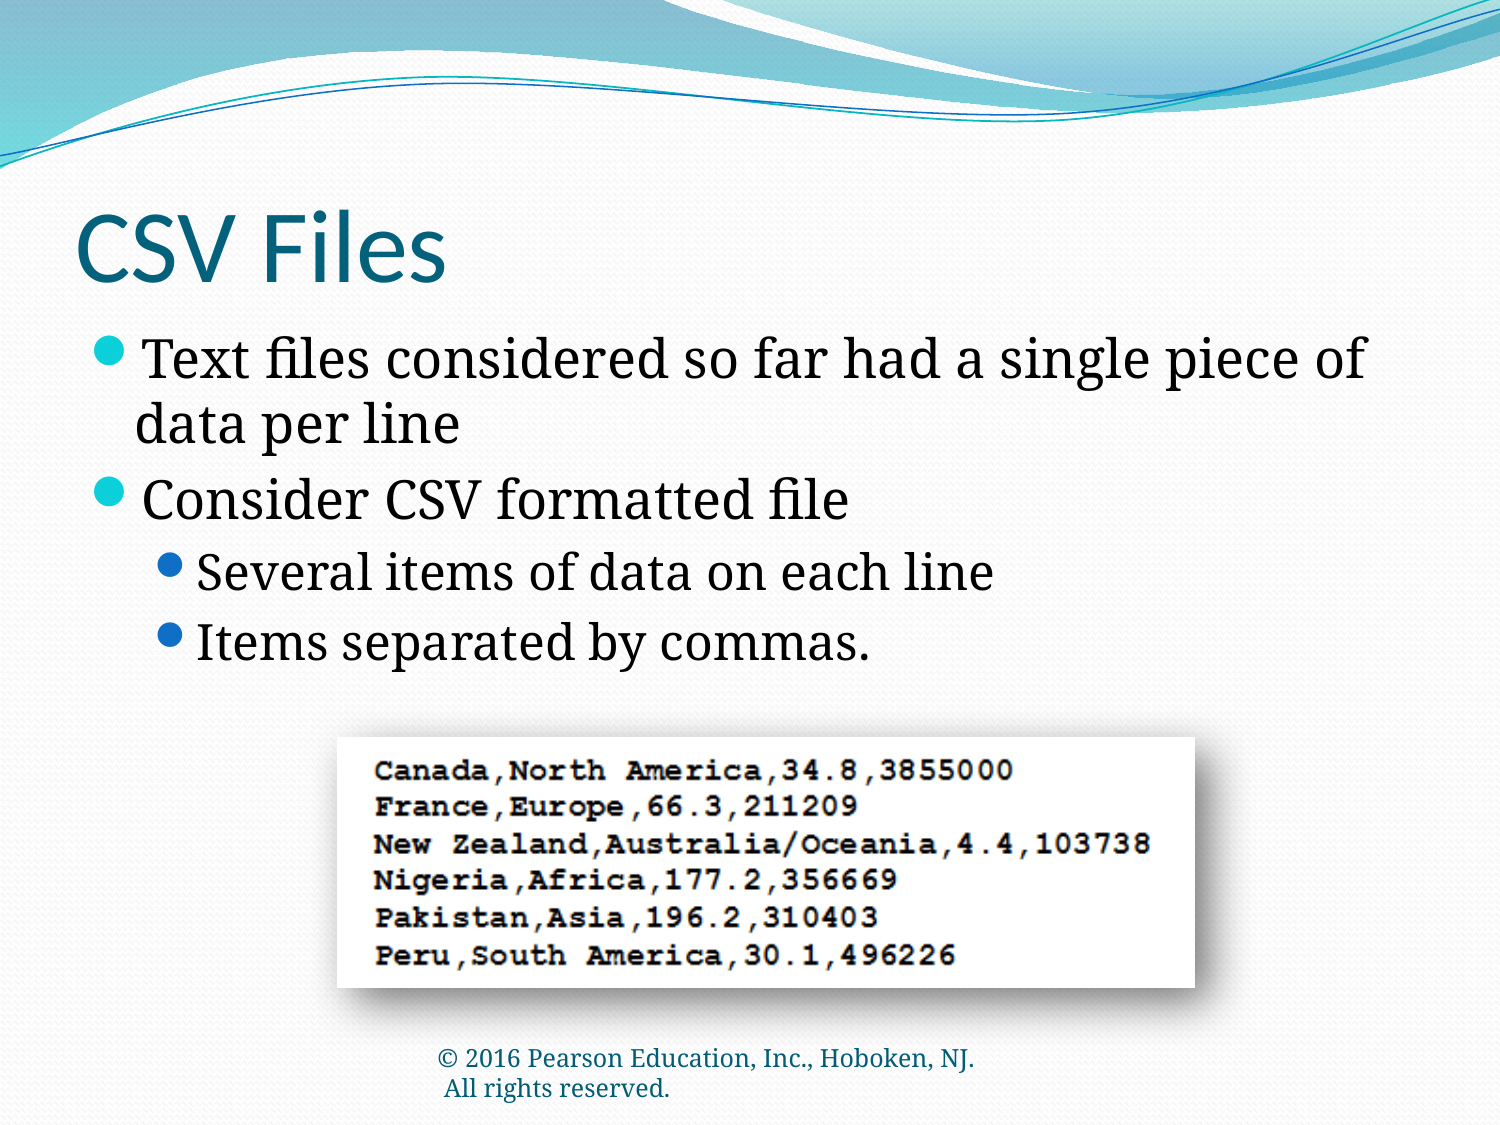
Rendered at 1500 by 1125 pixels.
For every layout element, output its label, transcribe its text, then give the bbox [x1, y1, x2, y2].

footer © 2016 Pearson Education, Inc., Hoboken, NJ. All rights reserved. [437, 1042, 988, 1103]
title CSV Files [75, 115, 1425, 303]
list Text files considered so far had a single piece of data per line Consider CSV formatted file Several items of data on each line Items separated by commas. [75, 317, 1425, 1038]
picture [337, 737, 1195, 988]
